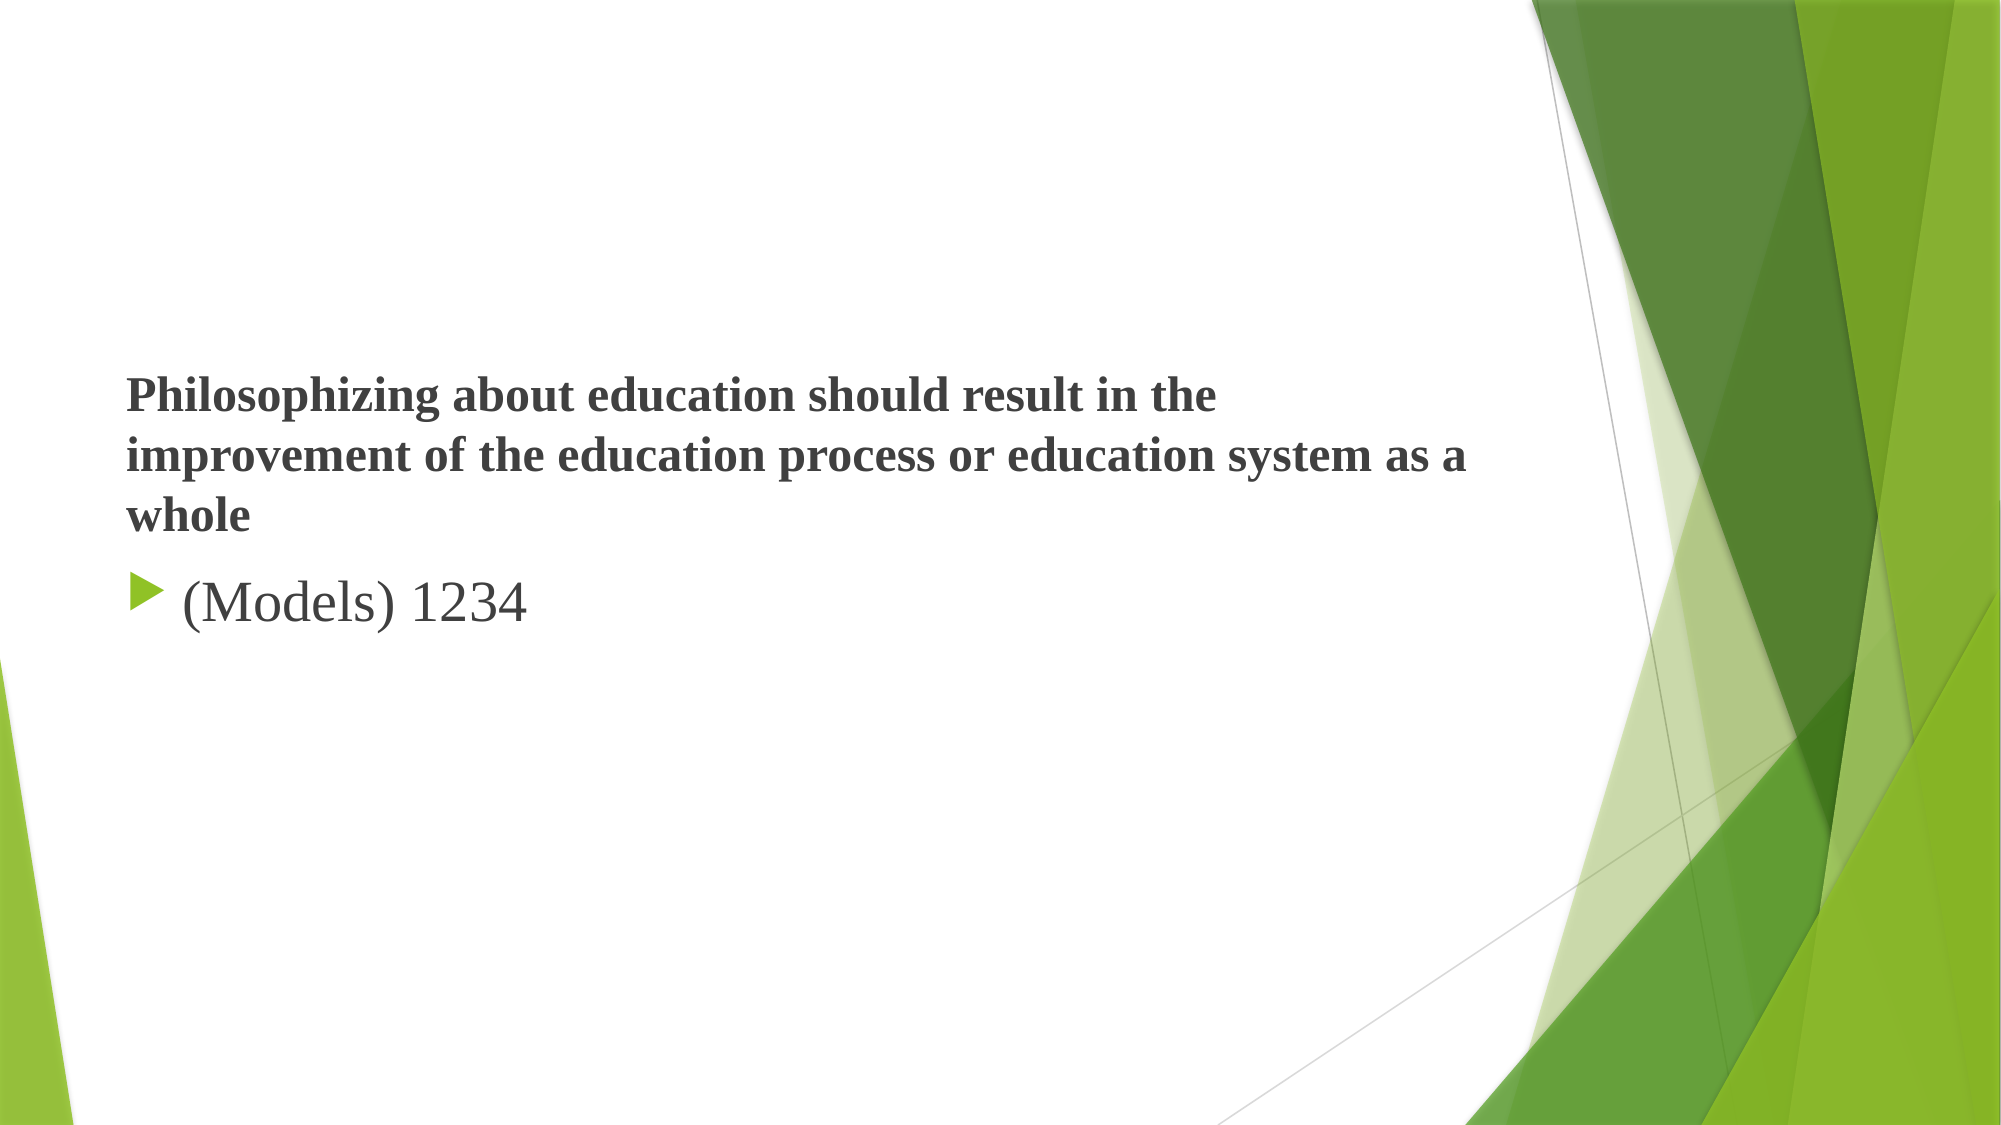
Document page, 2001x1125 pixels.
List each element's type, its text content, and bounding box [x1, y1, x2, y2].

list Philosophizing about education should result in the improvement of the education process or education system as a whole (Models) 1234 [111, 354, 1522, 992]
